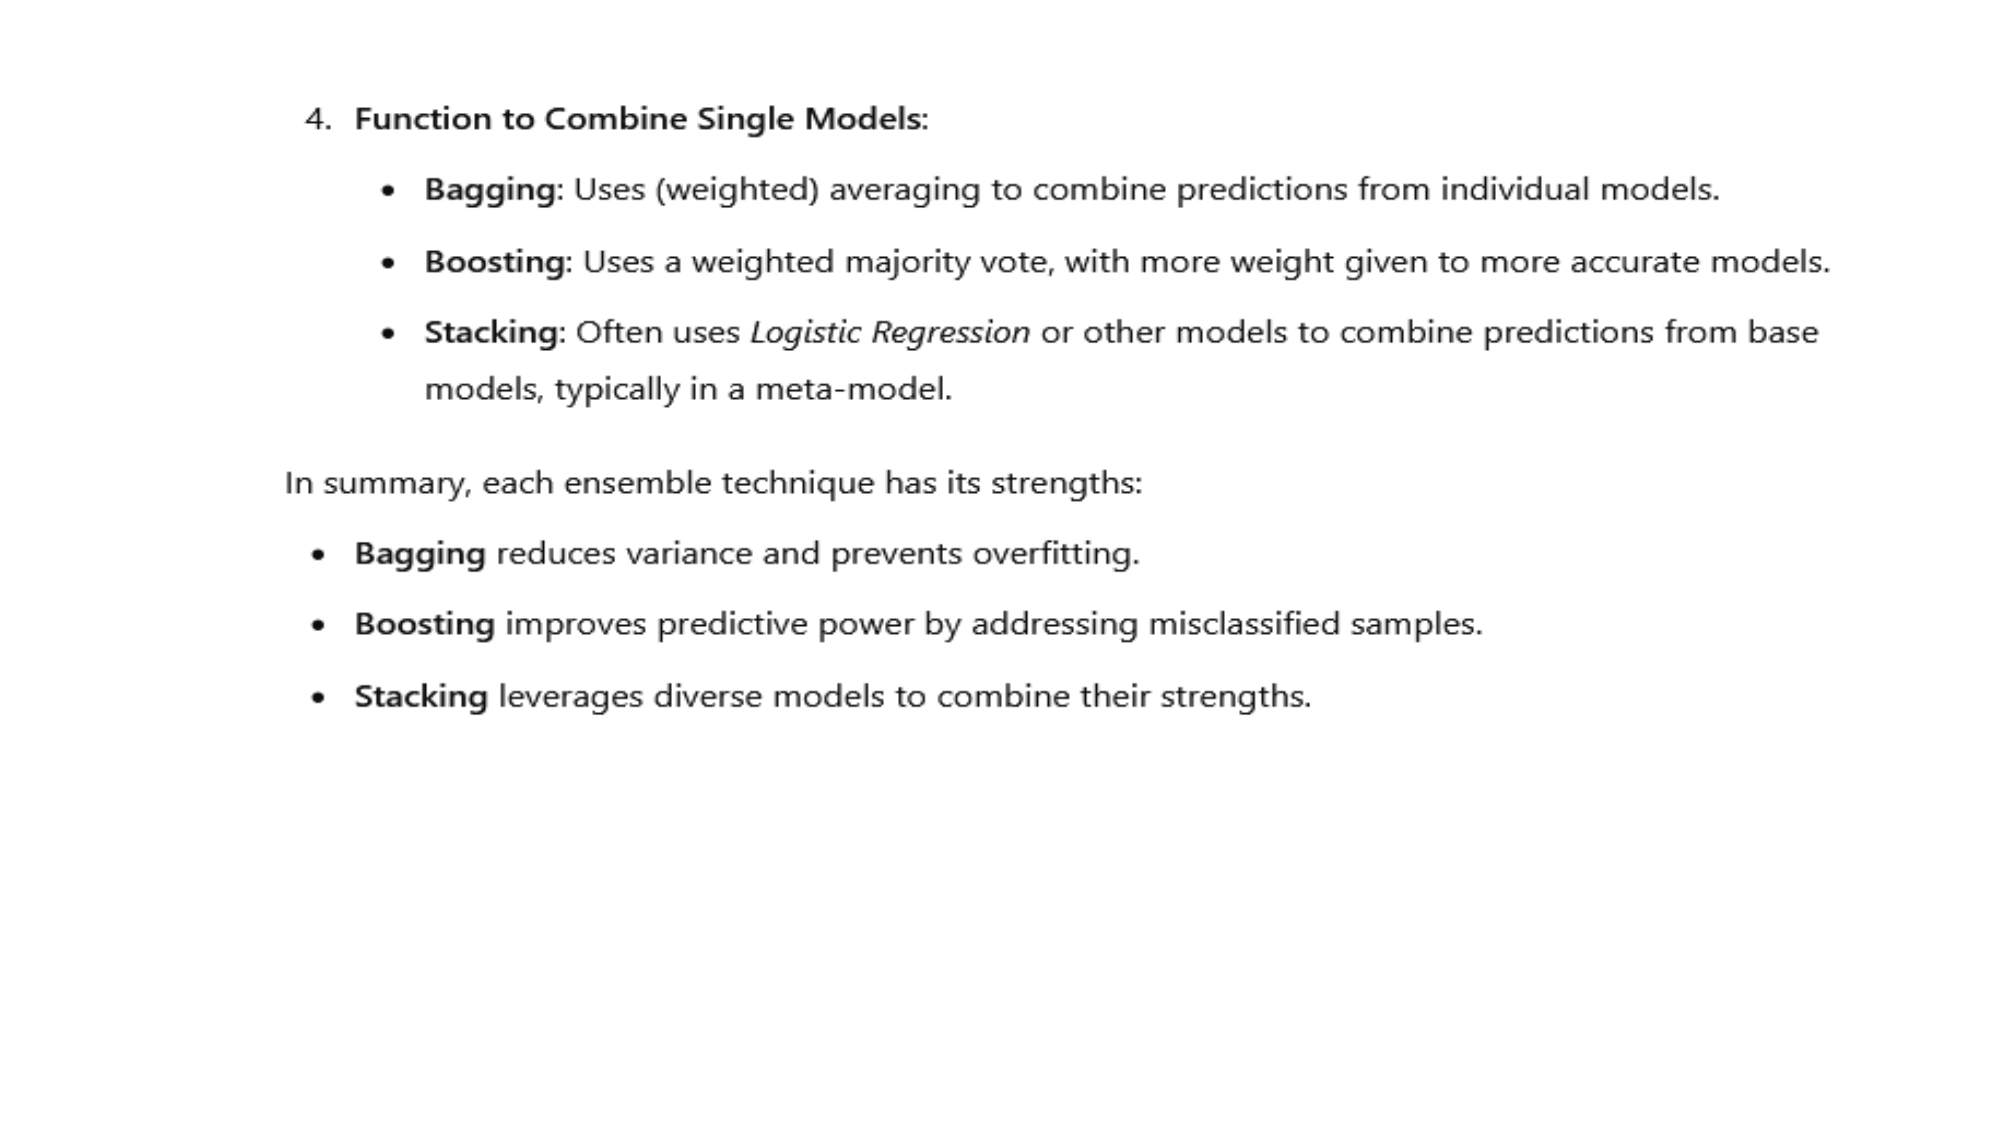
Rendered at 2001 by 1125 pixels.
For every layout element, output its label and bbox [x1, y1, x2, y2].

list [272, 71, 1850, 719]
